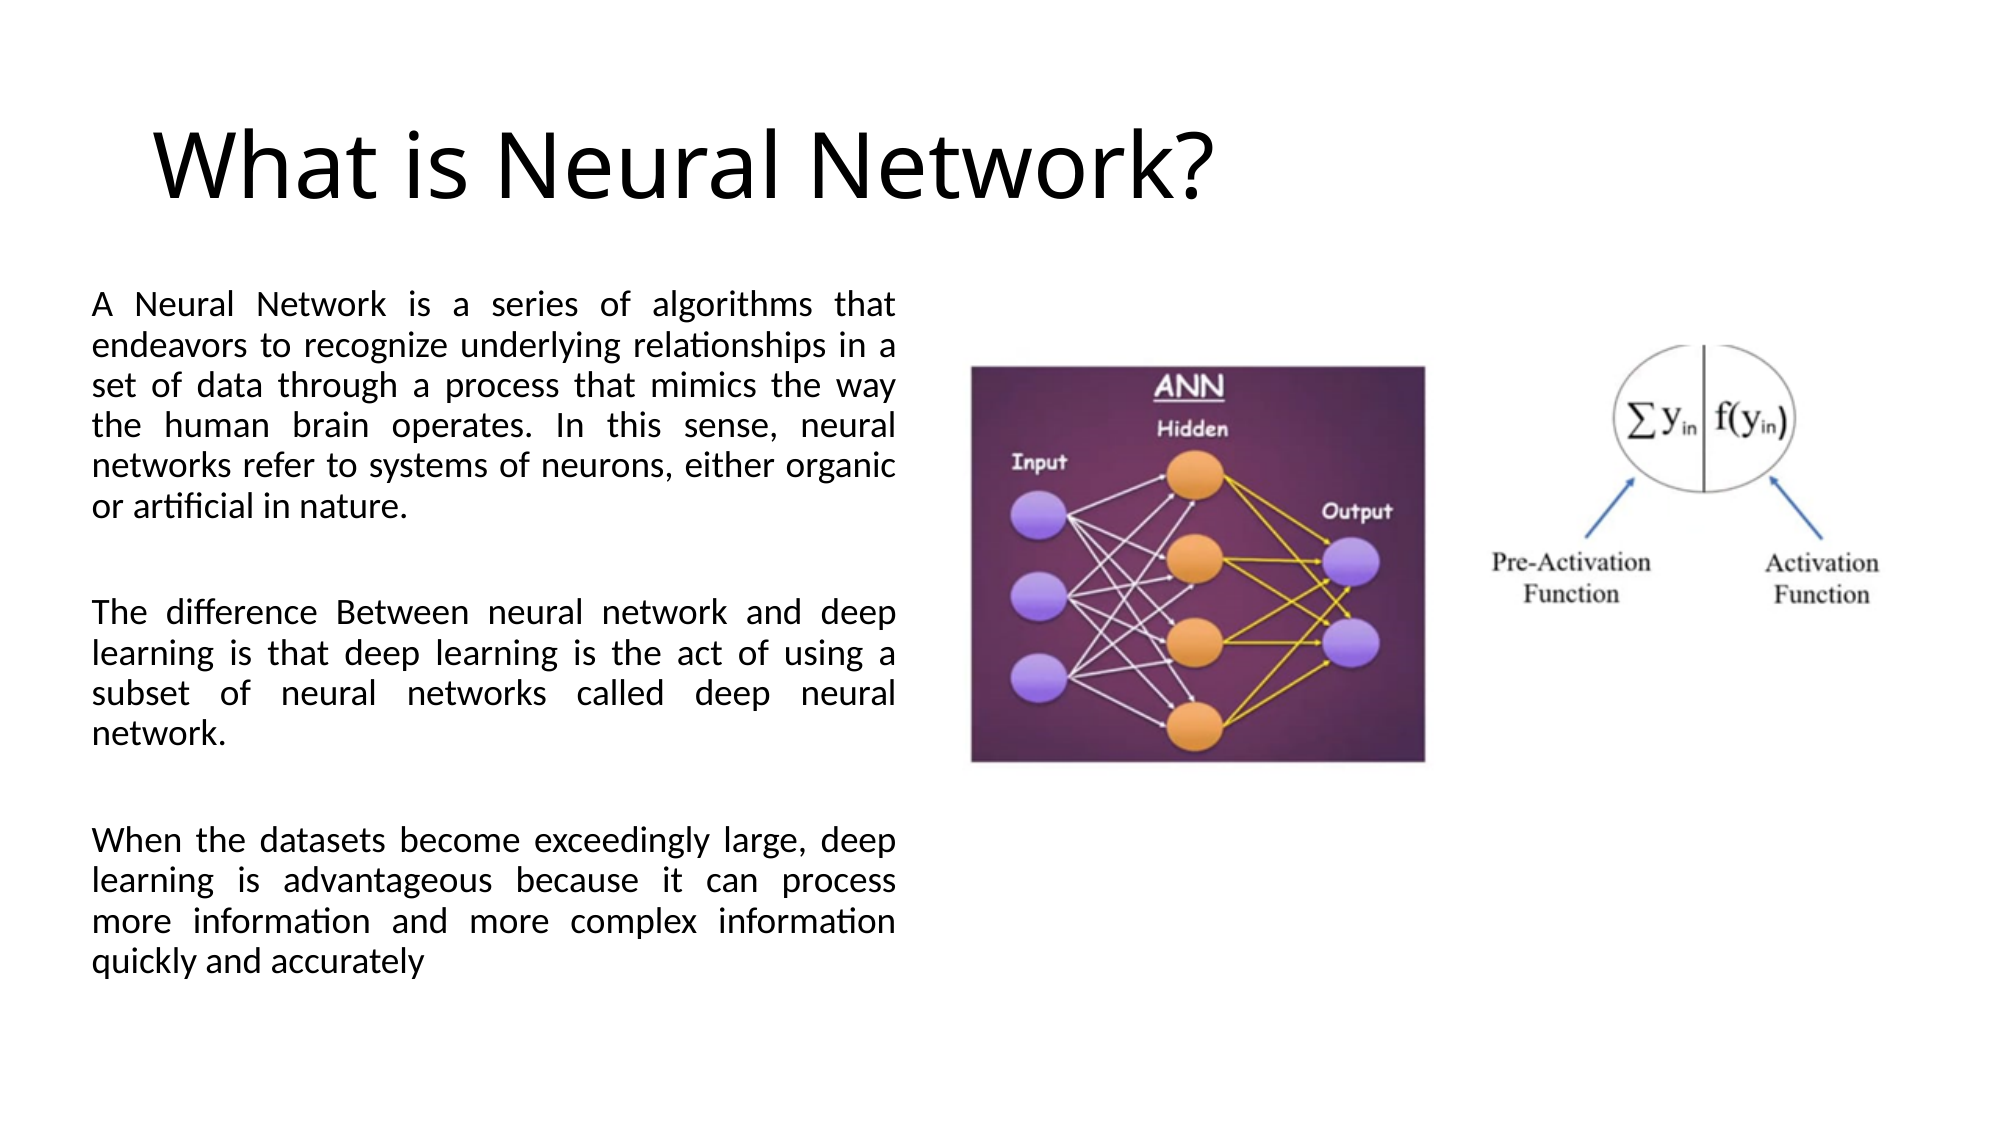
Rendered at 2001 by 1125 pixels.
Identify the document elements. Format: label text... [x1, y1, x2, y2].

title What is Neural Network? [137, 59, 1863, 278]
picture [961, 339, 1917, 786]
list A Neural Network is a series of algorithms that endeavors to recognize underlying relationships in a set of data through a process that mimics the way the human brain operates. In this sense, neural networks refer to systems of neurons, either organic or artificial in nature. The difference Between neural network and deep learning is that deep learning is the act of using a subset of neural networks called deep neural network. When the datasets become exceedingly large, deep learning is advantageous because it can process more information and more complex information quickly and accurately [76, 277, 913, 992]
